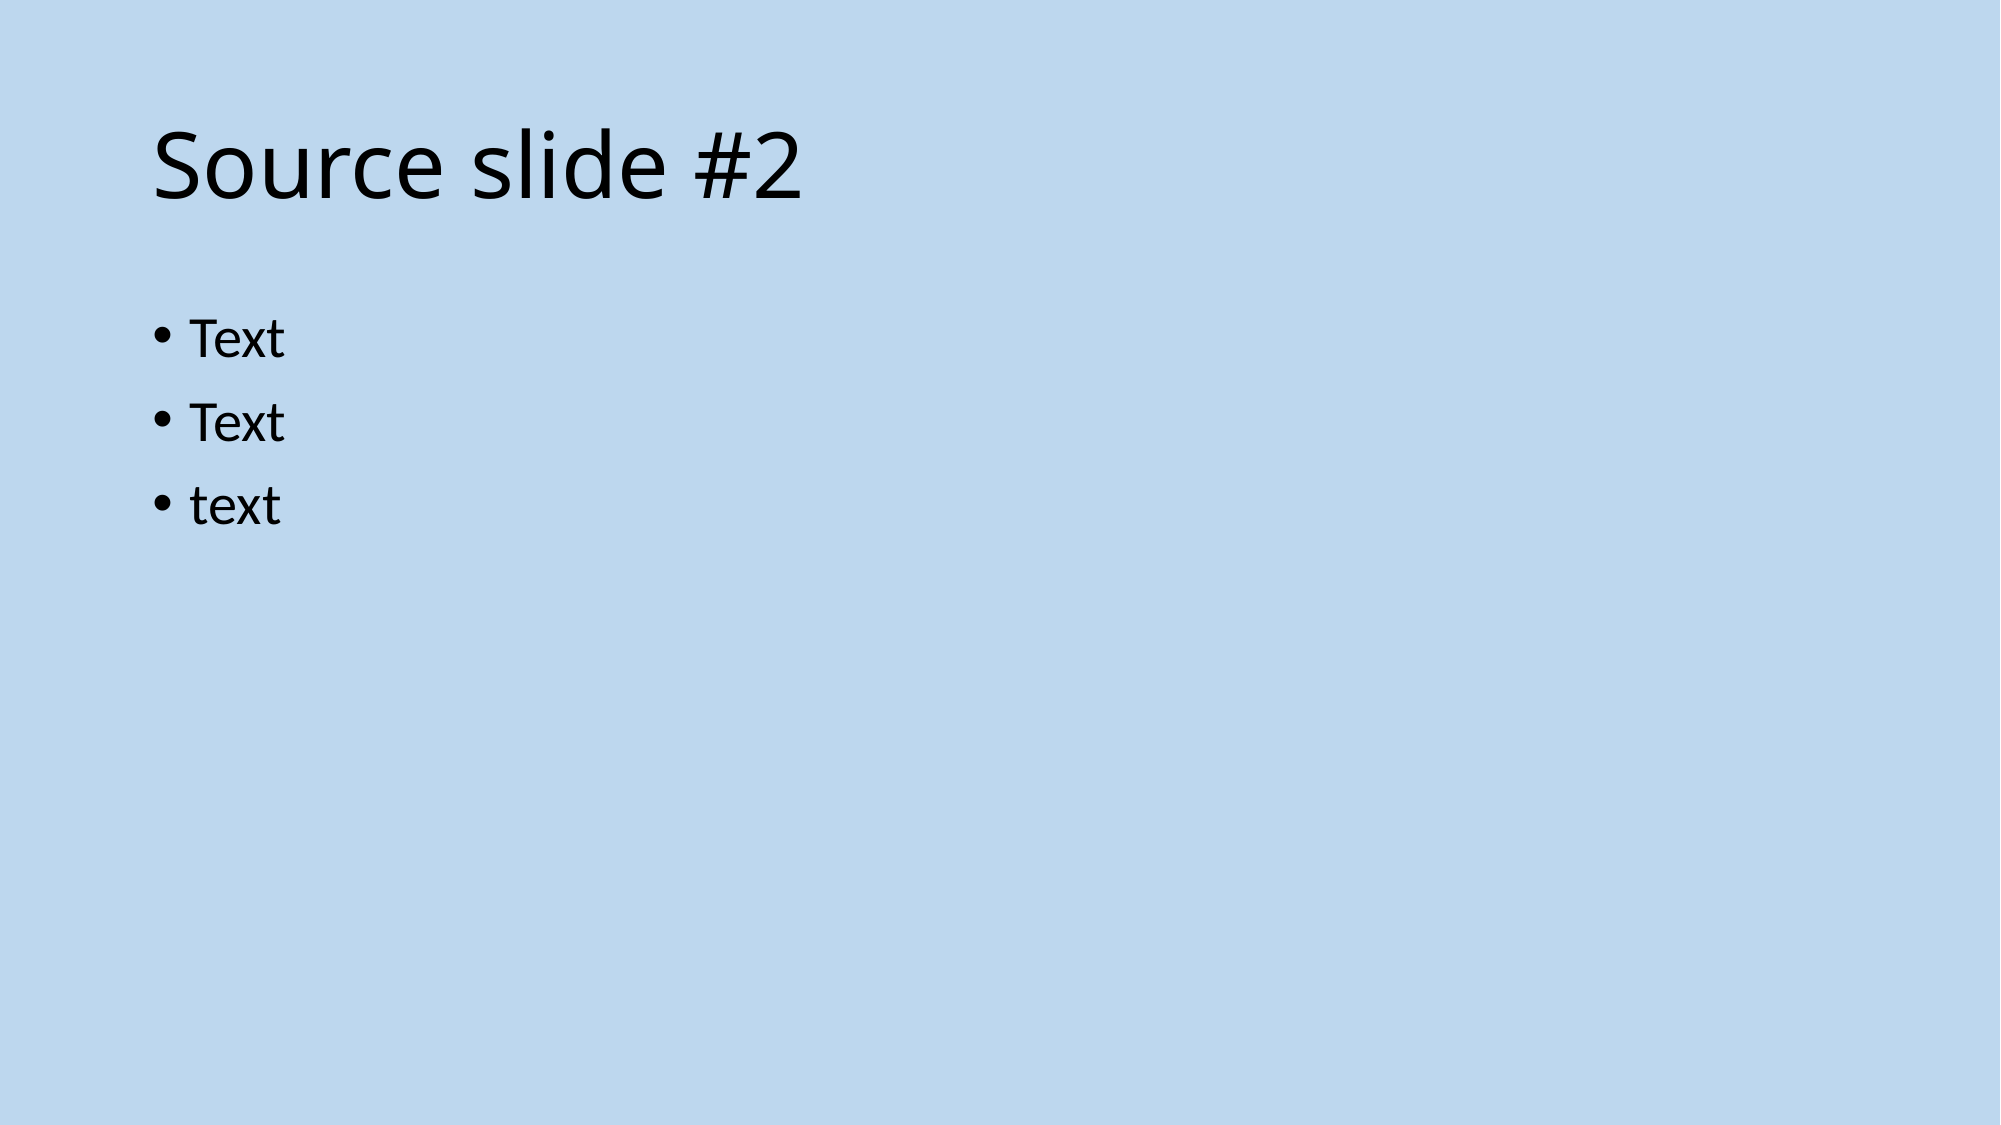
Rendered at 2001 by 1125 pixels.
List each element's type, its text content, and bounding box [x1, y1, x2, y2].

list Text Text text [137, 299, 1863, 1014]
title Source slide #2 [137, 59, 1863, 278]
